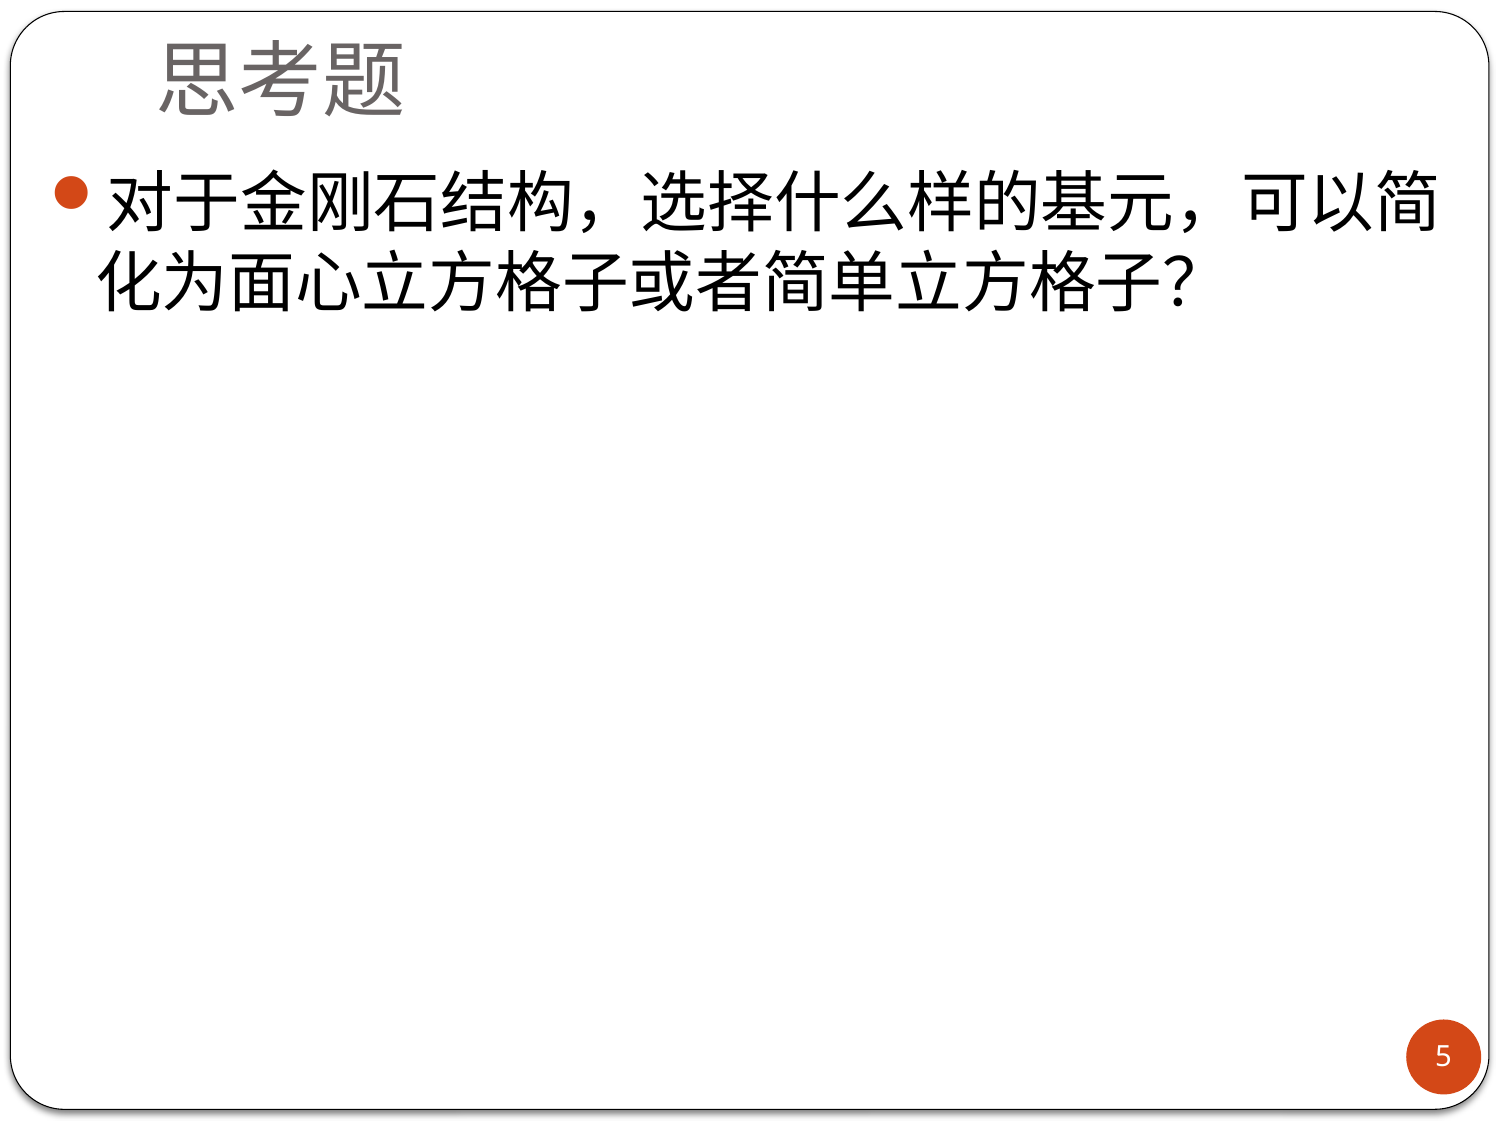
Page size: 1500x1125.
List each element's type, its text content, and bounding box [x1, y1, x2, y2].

slide_number 5 [1406, 1019, 1482, 1095]
list 对于金刚石结构，选择什么样的基元，可以简化为面心立方格子或者简单立方格子？ [34, 152, 1466, 1044]
title 思考题 [140, 34, 1416, 143]
